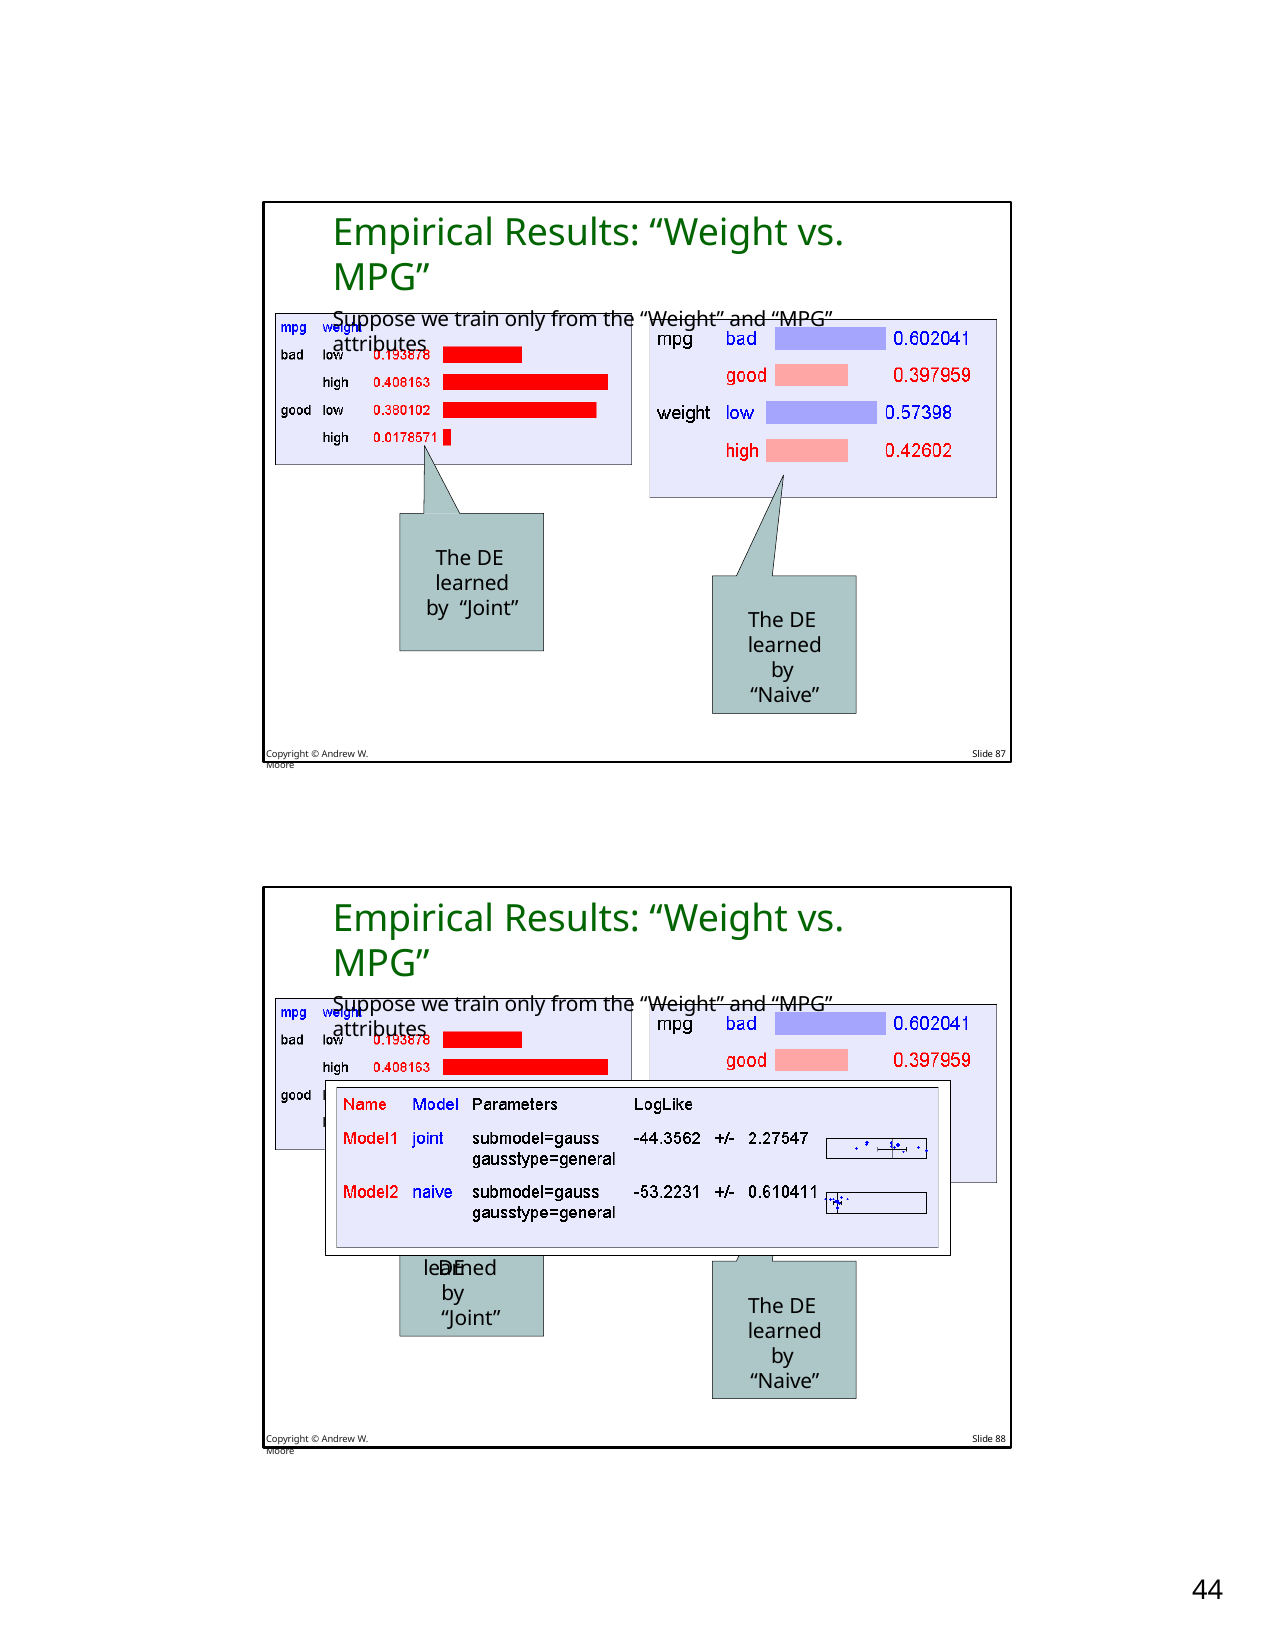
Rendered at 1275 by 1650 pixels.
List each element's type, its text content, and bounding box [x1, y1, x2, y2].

text_box [263, 201, 1012, 763]
text_box [263, 887, 1012, 1448]
text_box Copyright © Andrew W. Moore [266, 763, 397, 771]
text_box Empirical Results: “Weight vs. MPG” Suppose we train only from the “Weight” and “MPG” attributes [301, 878, 932, 887]
text_box Copyright © Andrew W. Moore [266, 1448, 397, 1457]
text_box Empirical Results: “Weight vs. MPG” Suppose we train only from the “Weight” and “MPG” attributes [301, 192, 932, 201]
slide_number 10 [1187, 1570, 1226, 1650]
